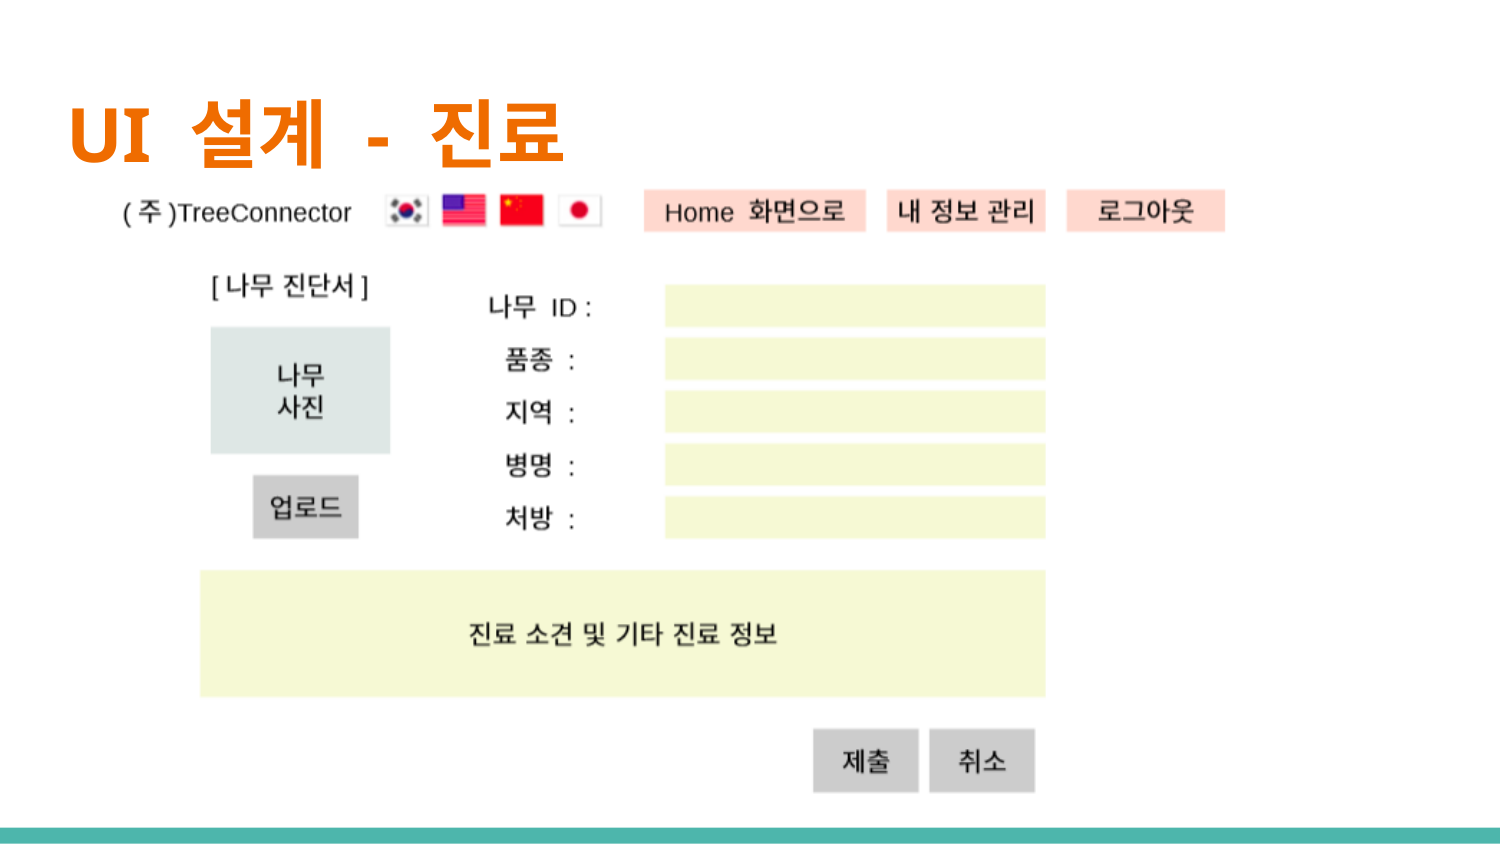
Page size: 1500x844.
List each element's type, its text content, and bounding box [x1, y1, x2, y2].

picture [112, 188, 1231, 794]
title UI 설계 - 진료 [51, 72, 1449, 189]
